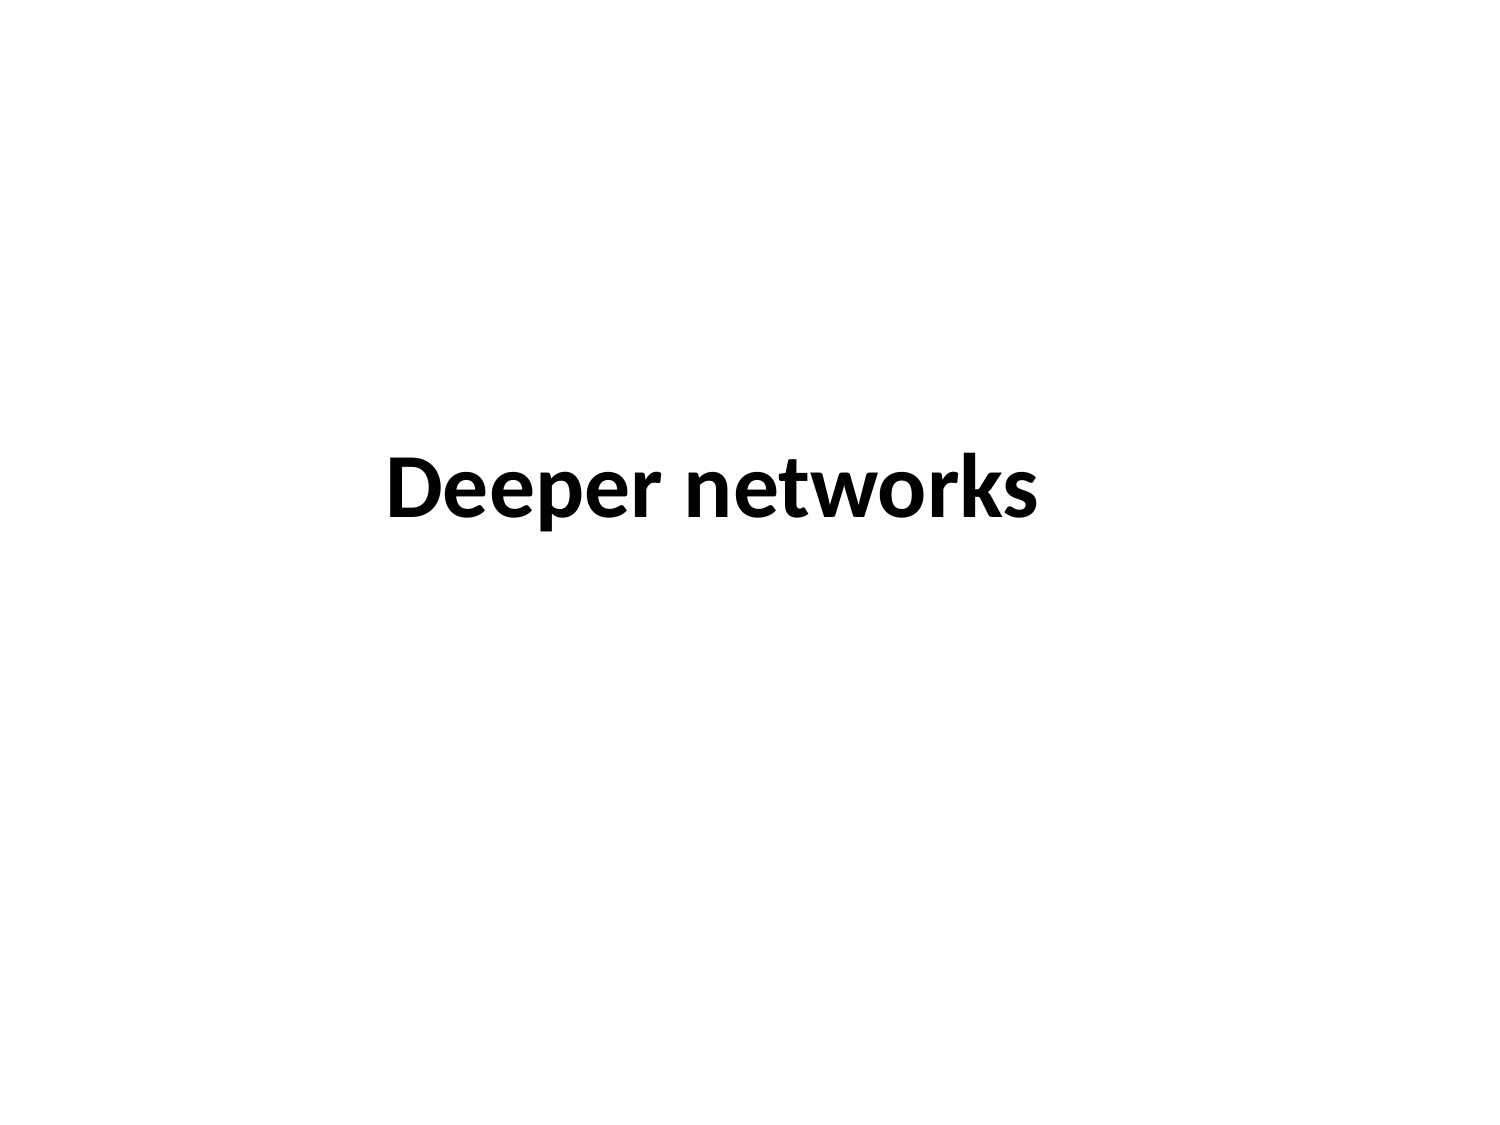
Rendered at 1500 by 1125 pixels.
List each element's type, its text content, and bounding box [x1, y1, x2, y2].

title Deeper networks [37, 387, 1388, 575]
